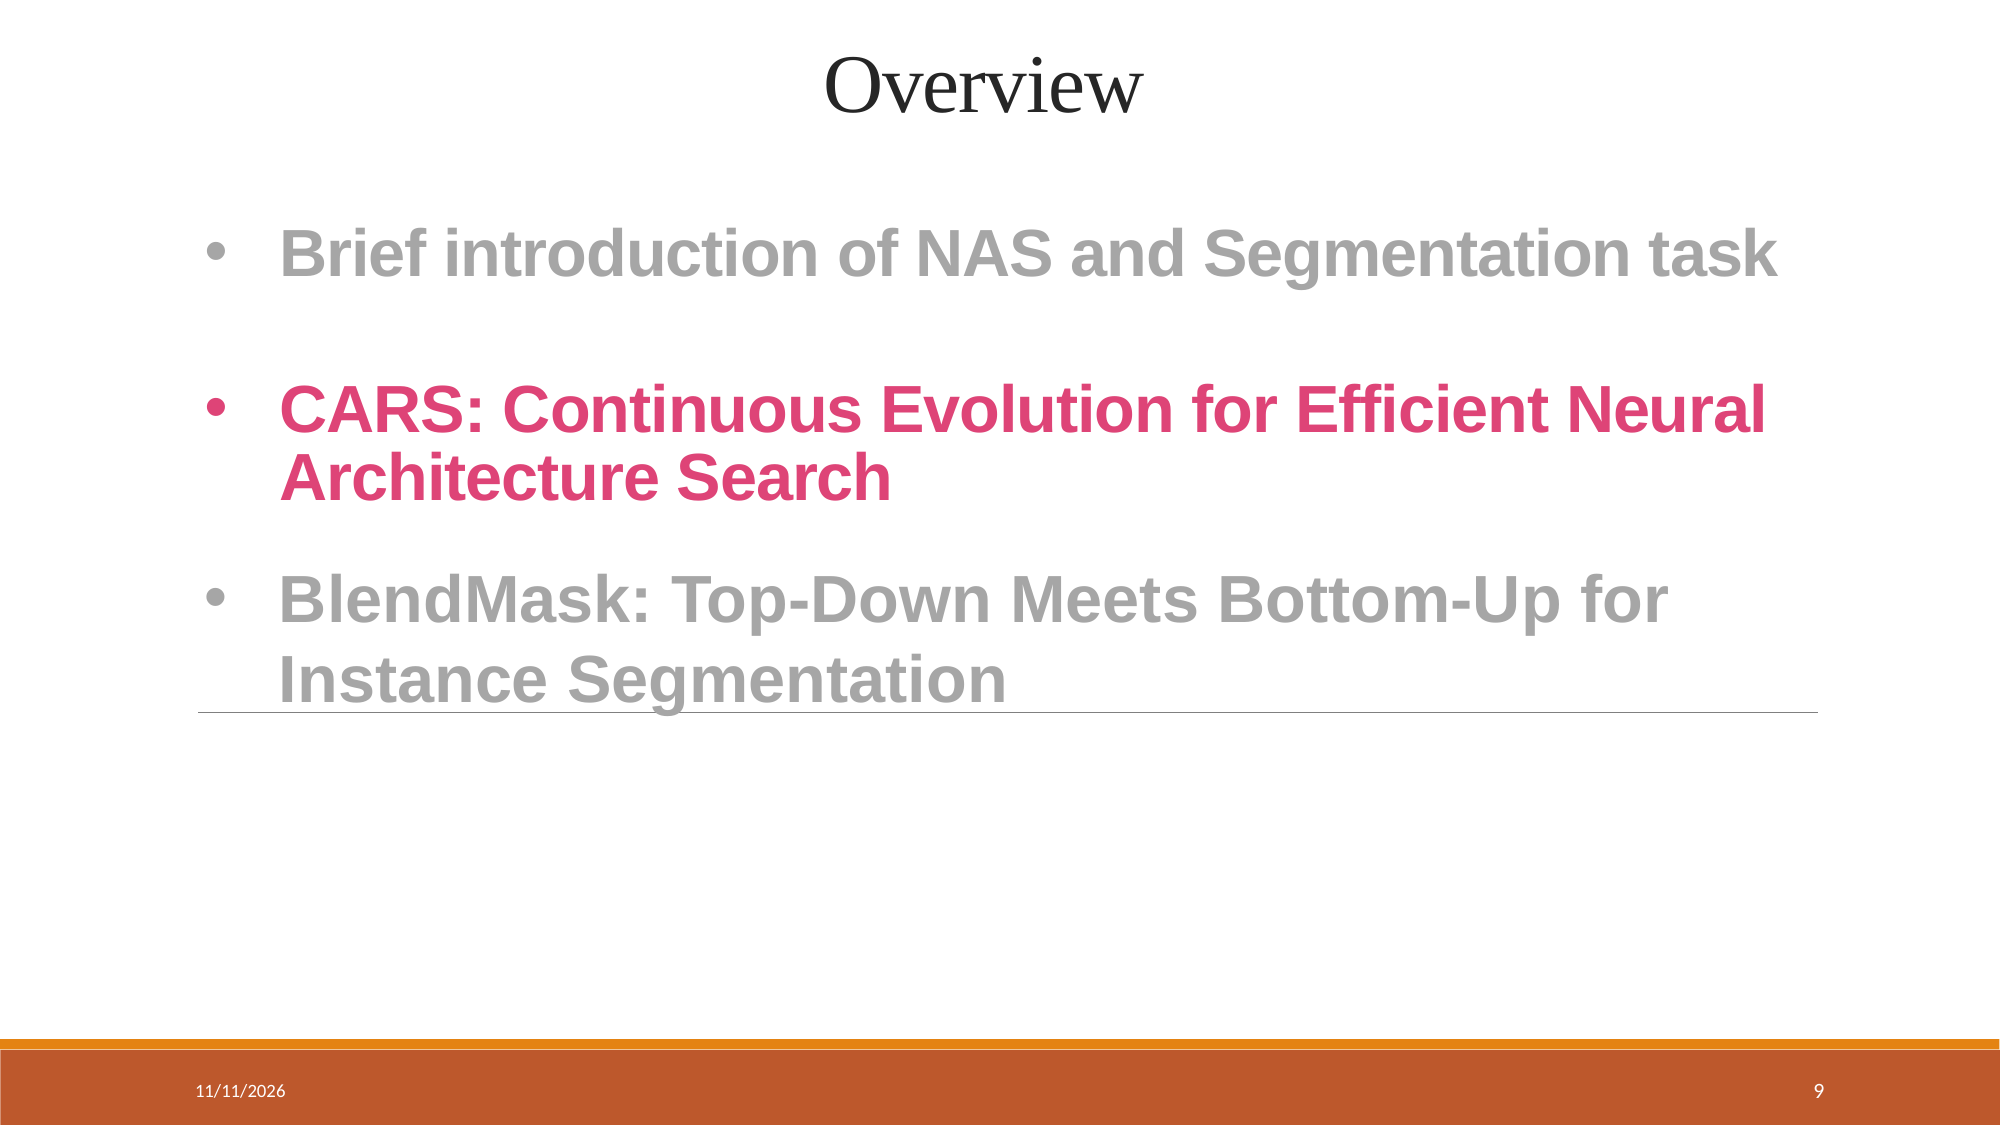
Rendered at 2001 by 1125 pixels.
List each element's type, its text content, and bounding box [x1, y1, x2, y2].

text_box Overview [158, 0, 1809, 138]
title CARS: Continuous Evolution for Efficient Neural Architecture Search [189, 307, 1840, 522]
text_box BlendMask: Top-Down Meets Bottom-Up for Instance Segmentation [189, 548, 1779, 724]
text_box Brief introduction of NAS and Segmentation task [189, 83, 1840, 298]
slide_number 9 [1624, 1059, 1840, 1120]
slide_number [180, 1059, 586, 1120]
